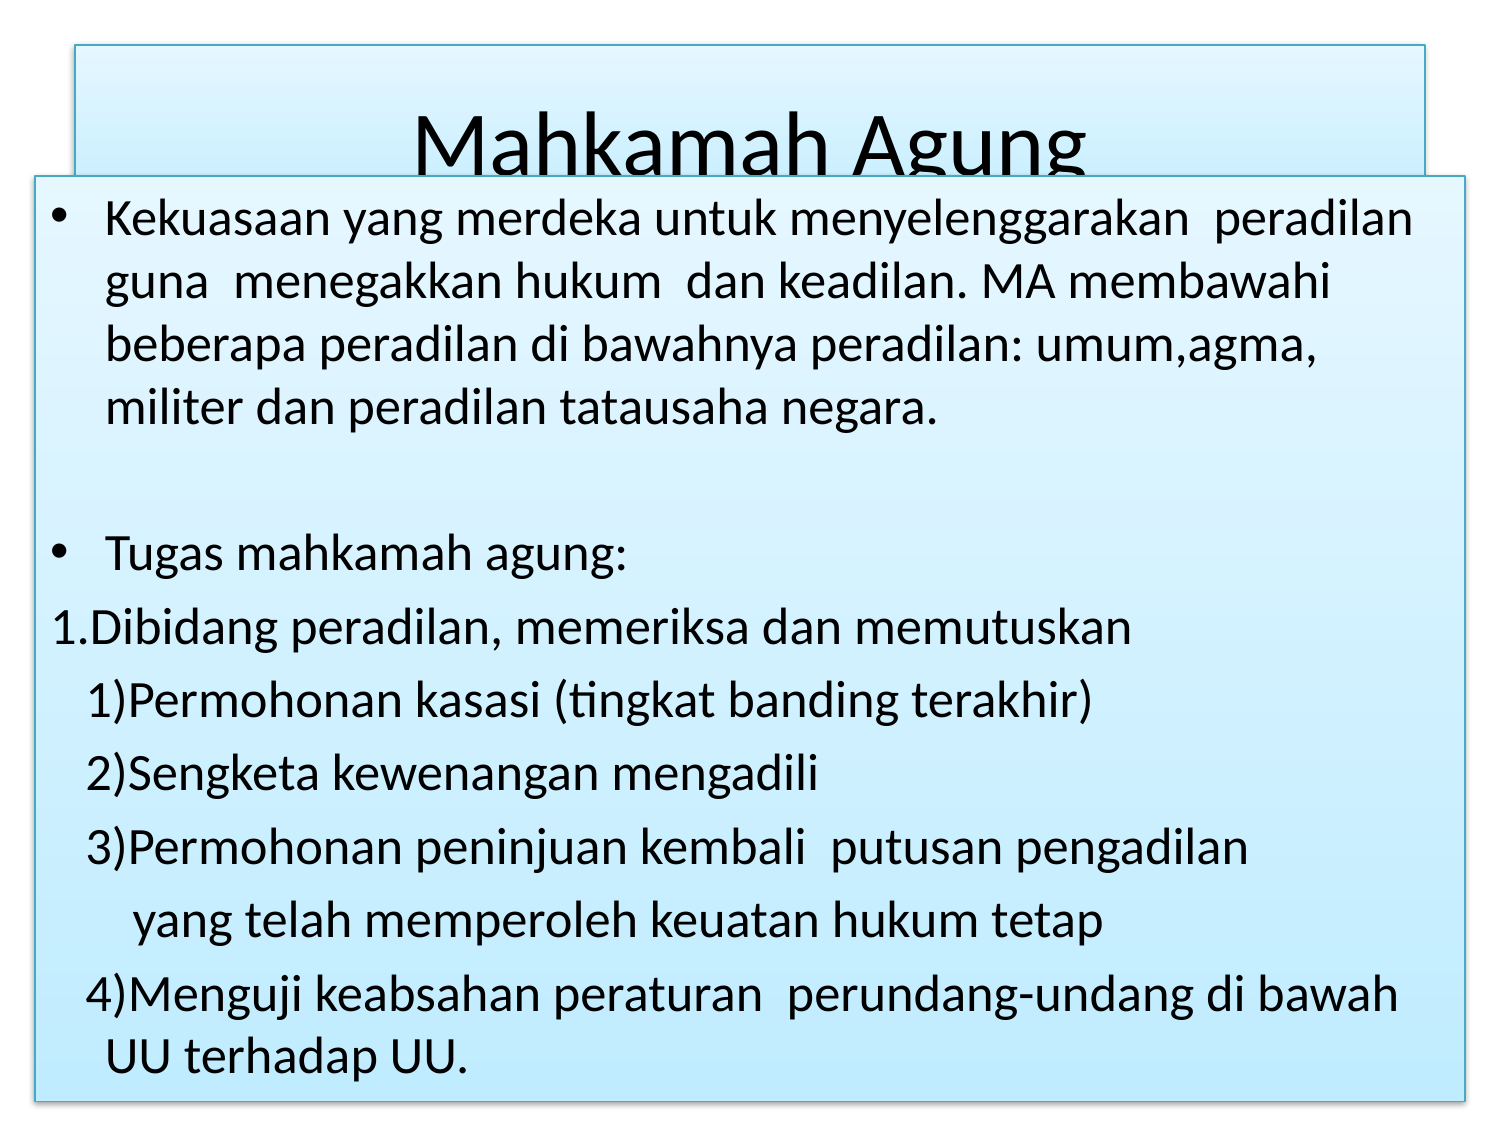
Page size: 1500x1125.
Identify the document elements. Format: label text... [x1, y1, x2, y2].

title Mahkamah Agung [74, 44, 1426, 173]
list Kekuasaan yang merdeka untuk menyelenggarakan peradilan guna menegakkan hukum dan keadilan. MA membawahi beberapa peradilan di bawahnya peradilan: umum,agma, militer dan peradilan tatausaha negara. Tugas mahkamah agung: 1.Dibidang peradilan, memeriksa dan memutuskan 1)Permohonan kasasi (tingkat banding terakhir) 2)Sengketa kewenangan mengadili 3)Permohonan peninjuan kembali putusan pengadilan yang telah memperoleh keuatan hukum tetap 4)Menguji keabsahan peraturan perundang-undang di bawah UU terhadap UU. [34, 175, 1466, 1102]
